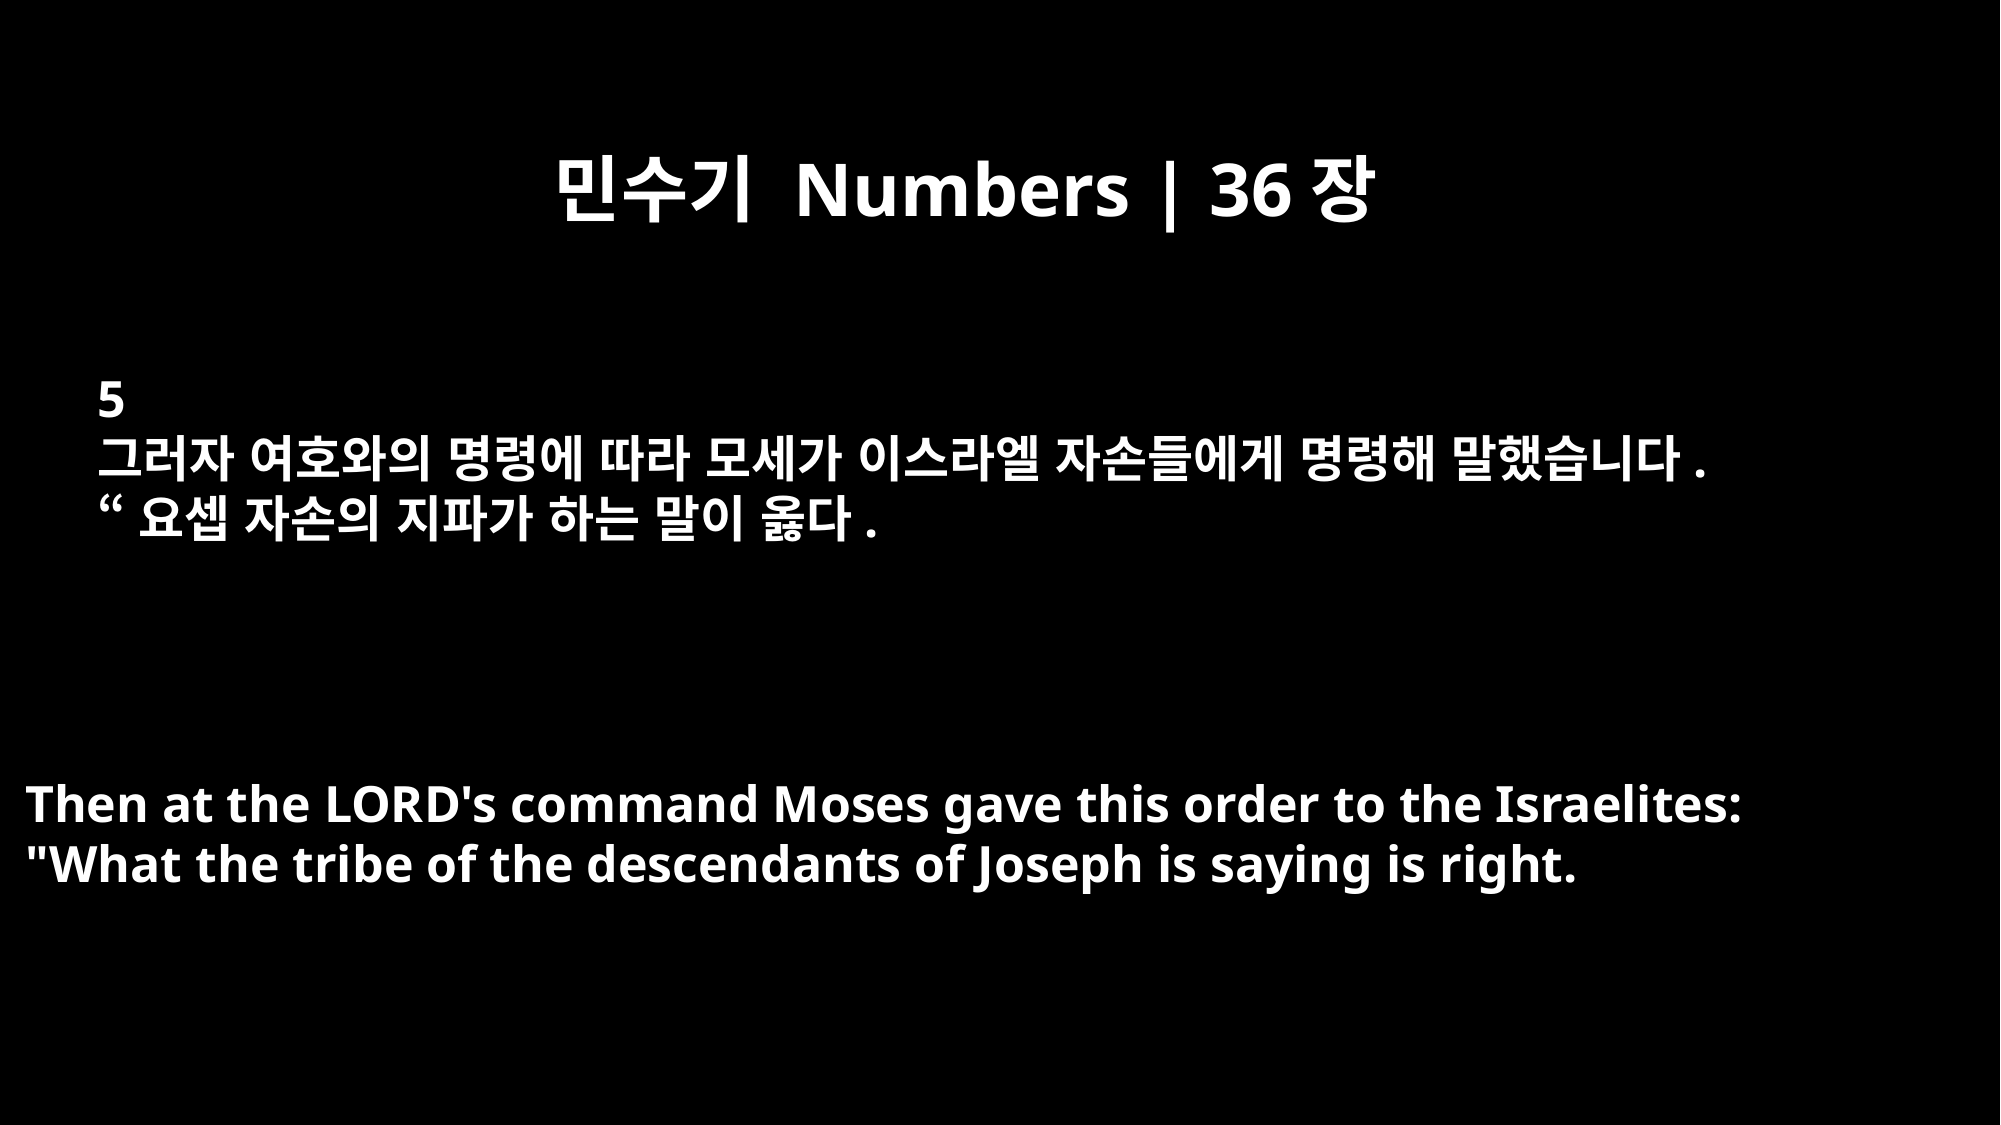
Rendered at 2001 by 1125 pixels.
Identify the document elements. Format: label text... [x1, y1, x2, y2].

text_box 5 그러자 여호와의 명령에 따라 모세가 이스라엘 자손들에게 명령해 말했습니다. “요셉 자손의 지파가 하는 말이 옳다. [82, 359, 1723, 555]
text_box 민수기 Numbers | 36장 [538, 136, 1393, 239]
text_box Then at the LORD's command Moses gave this order to the Israelites: "What the tribe of the descendants of Joseph is saying is right. [10, 764, 1758, 900]
